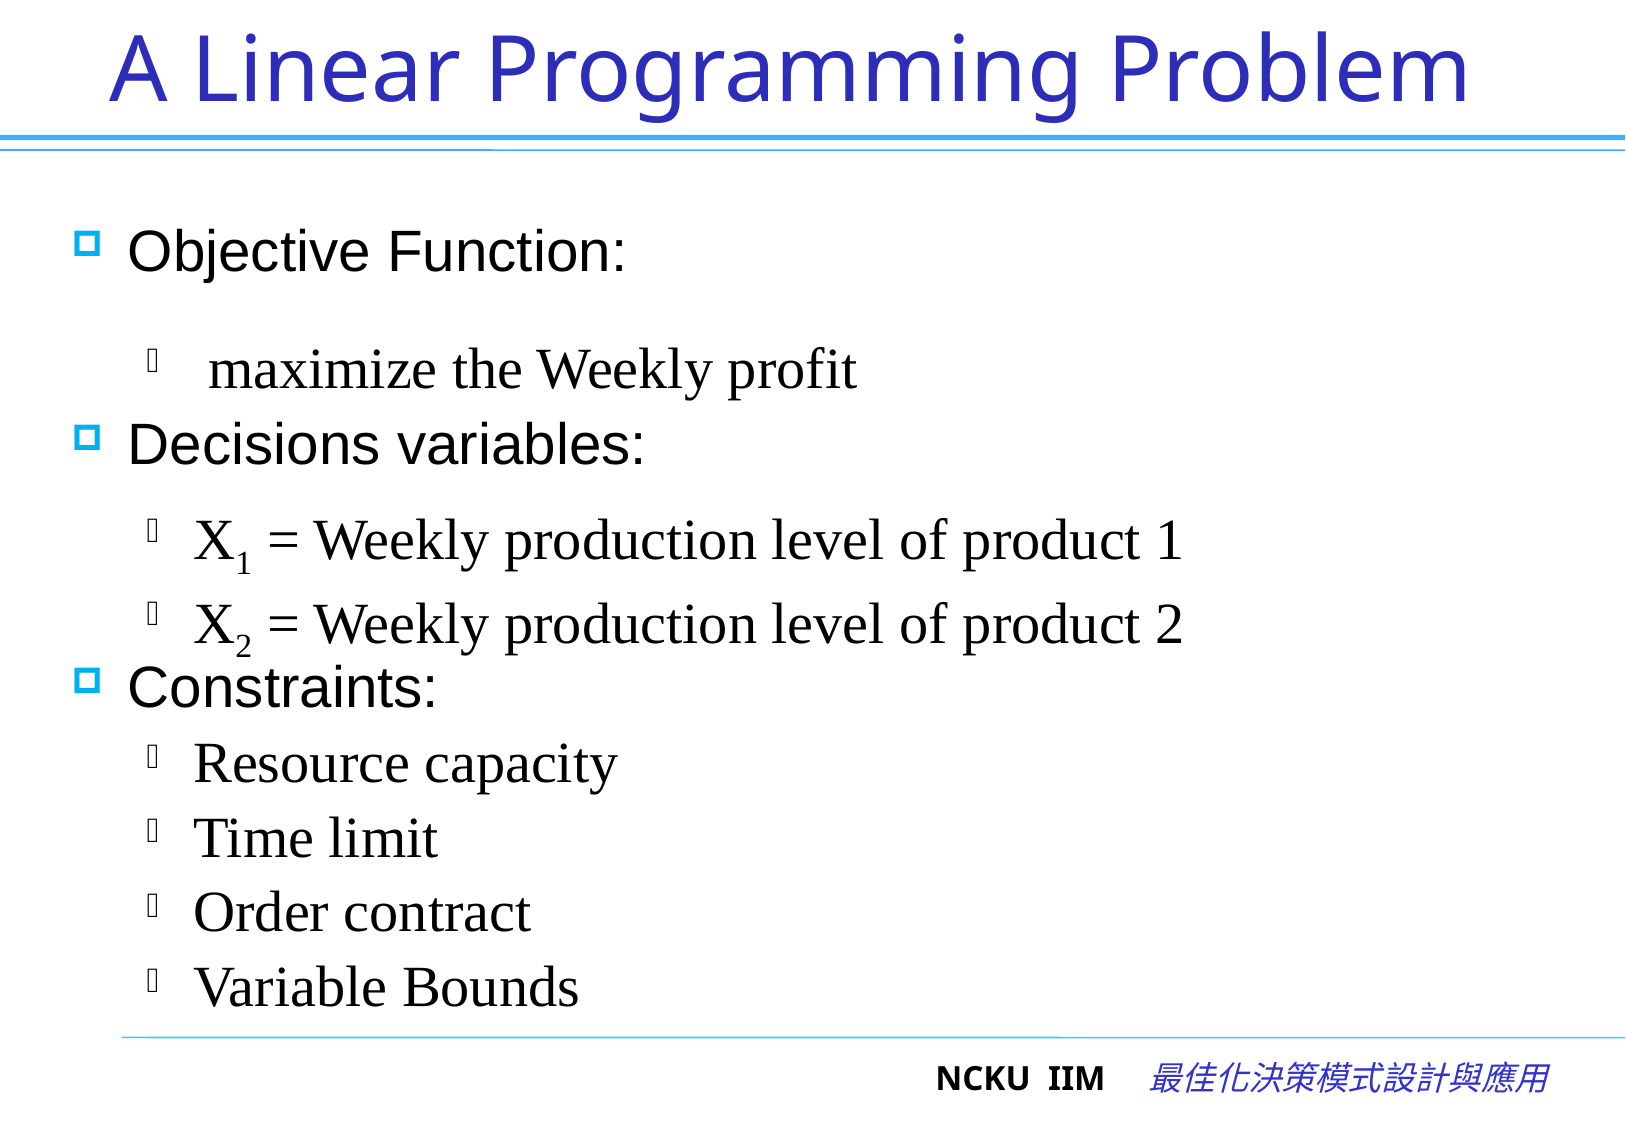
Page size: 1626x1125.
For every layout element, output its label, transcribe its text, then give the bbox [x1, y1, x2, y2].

list Objective Function: maximize the Weekly profit Decisions variables: X1 = Weekly production level of product 1 X2 = Weekly production level of product 2 Constraints: Resource capacity Time limit Order contract Variable Bounds [56, 184, 1625, 1024]
title A Linear Programming Problem [42, 0, 1540, 131]
